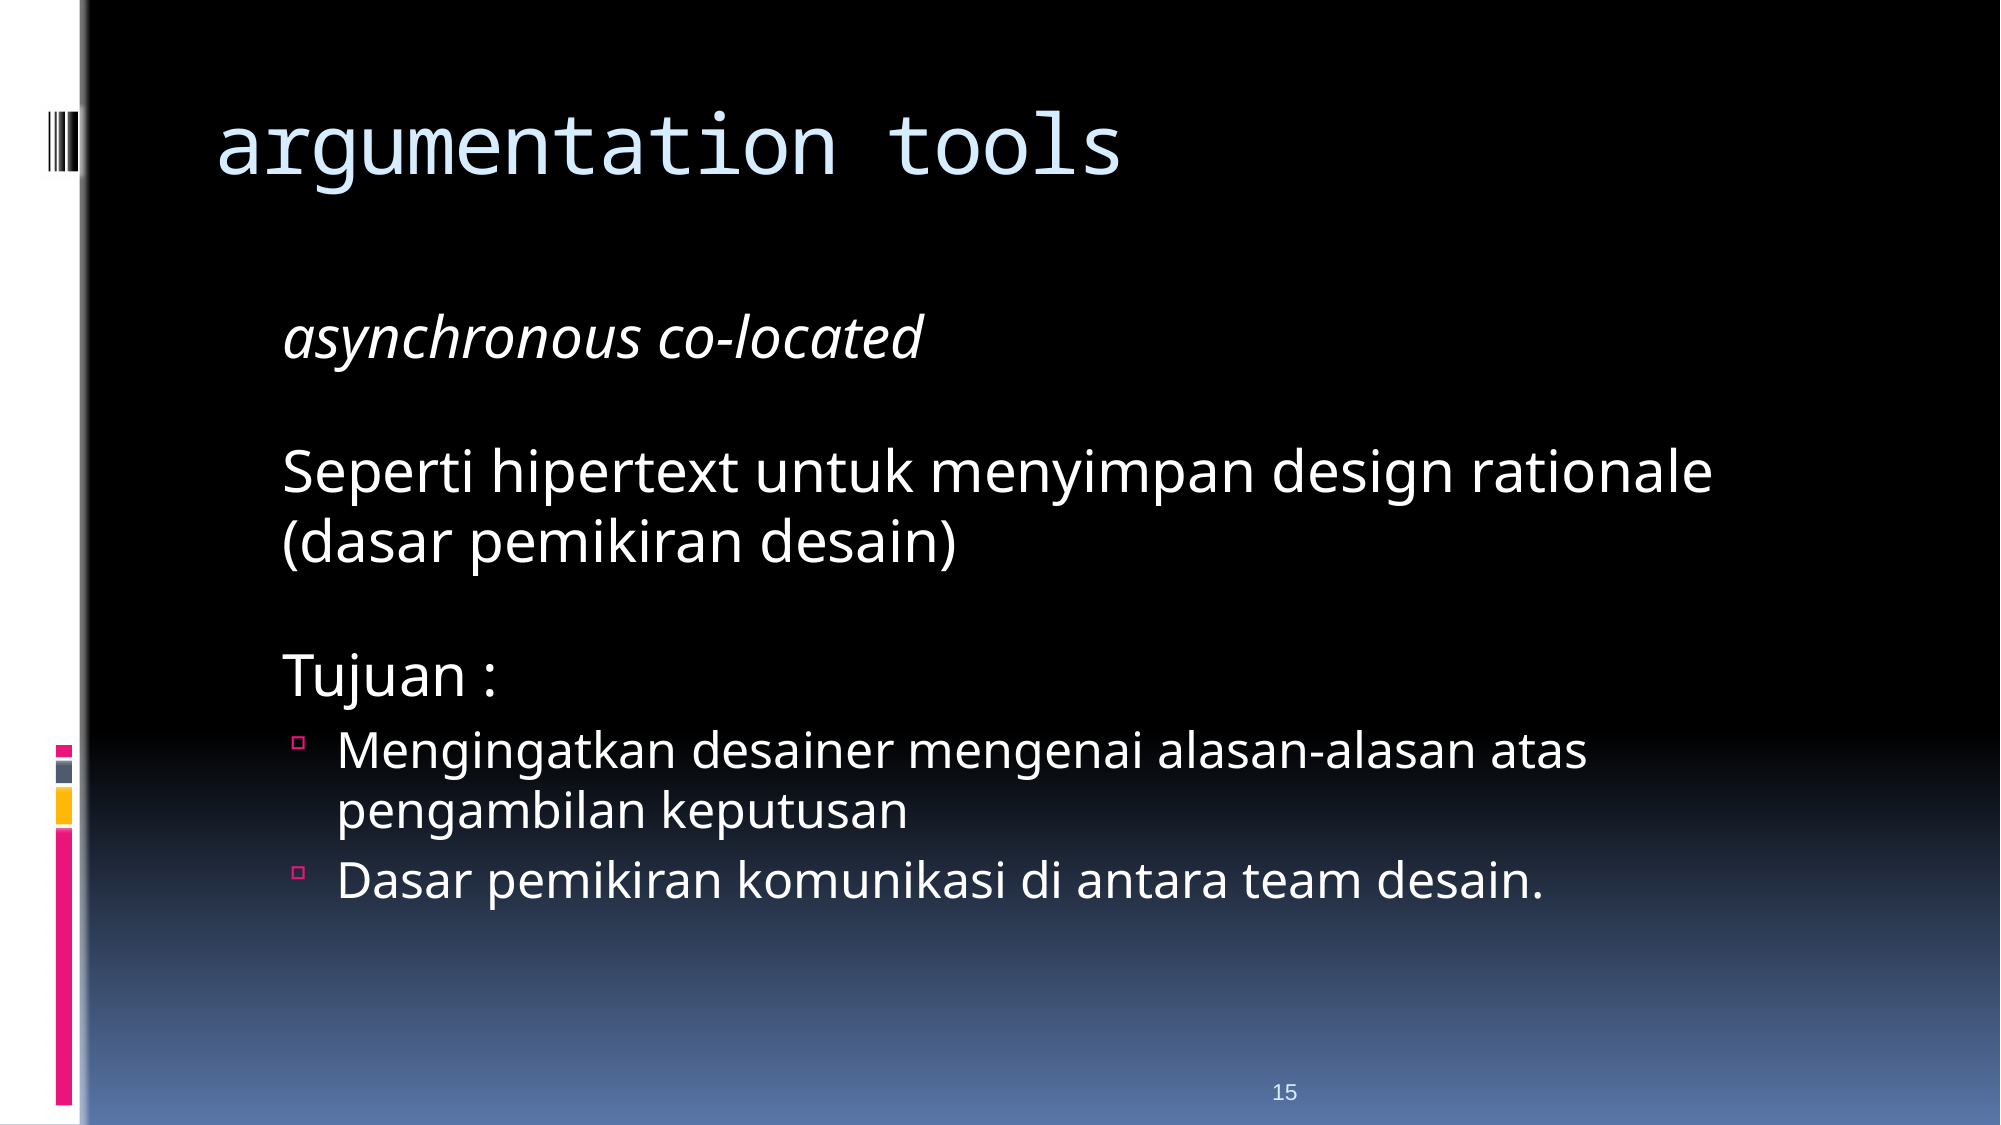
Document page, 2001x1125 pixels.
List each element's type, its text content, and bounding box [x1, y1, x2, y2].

list asynchronous co-located Seperti hipertext untuk menyimpan design rationale (dasar pemikiran desain) Tujuan : Mengingatkan desainer mengenai alasan-alasan atas pengambilan keputusan Dasar pemikiran komunikasi di antara team desain. [200, 292, 1900, 1043]
slide_number 15 [399, 1052, 1313, 1113]
title argumentation tools [200, 84, 1900, 235]
